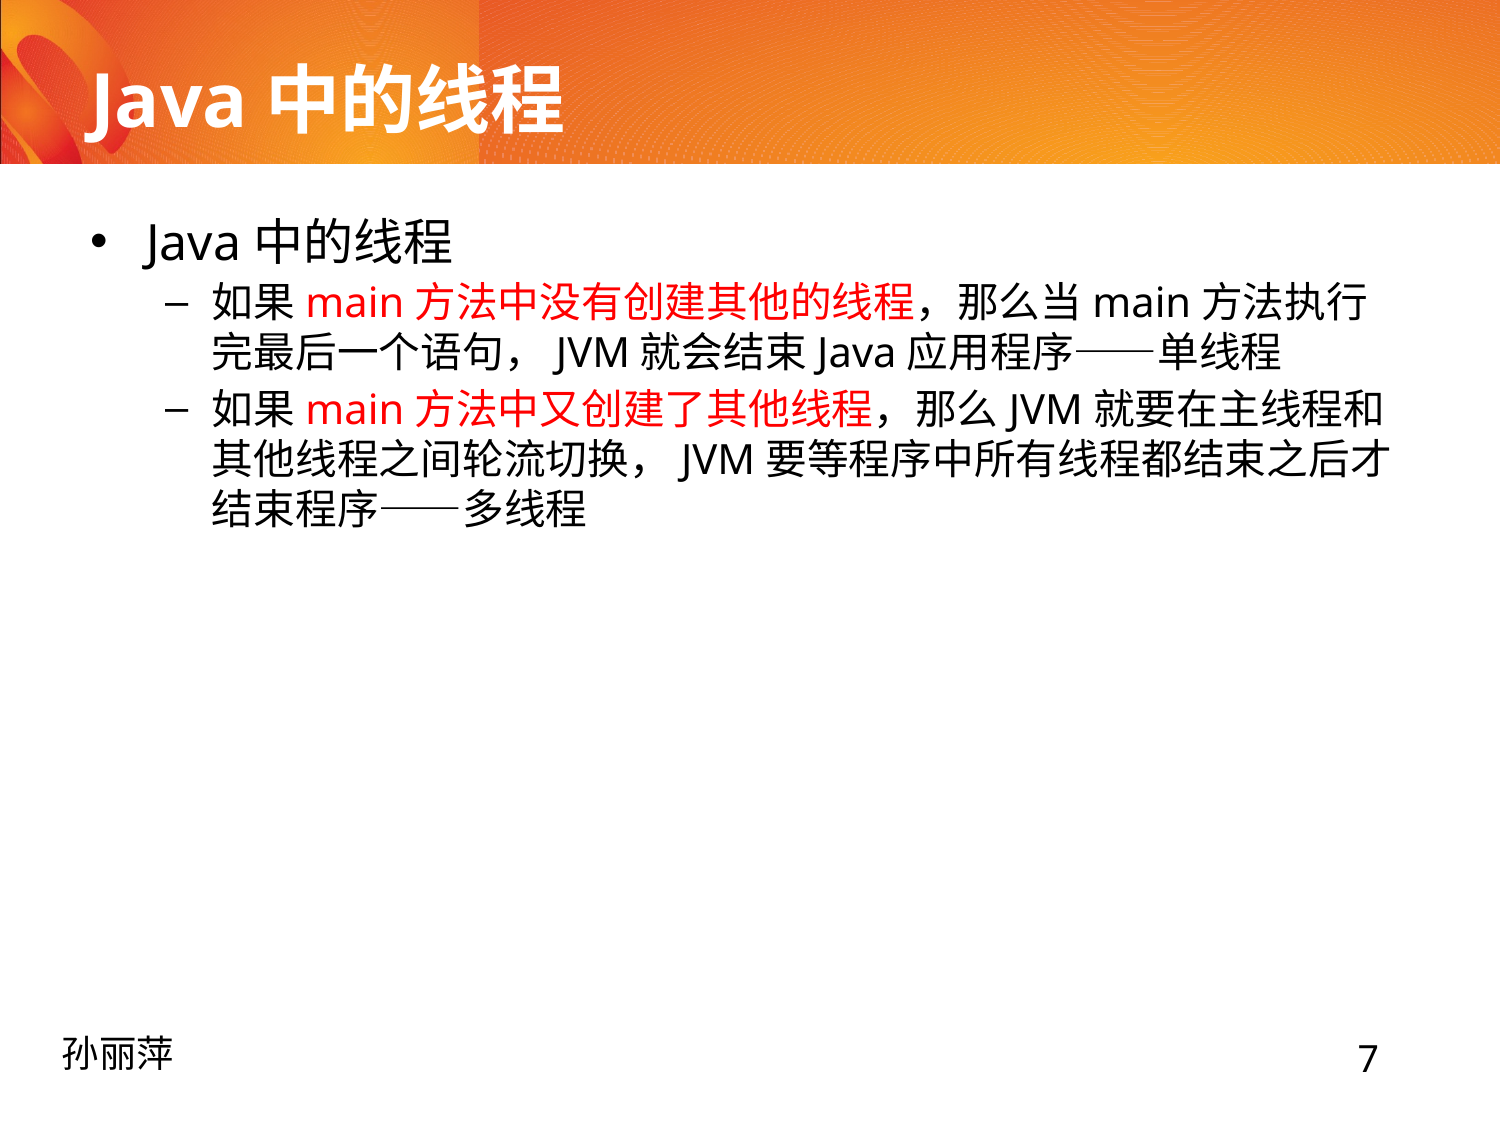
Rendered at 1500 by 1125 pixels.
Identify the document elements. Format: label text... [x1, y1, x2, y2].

list Java中的线程 如果main方法中没有创建其他的线程，那么当main方法执行完最后一个语句，JVM就会结束Java应用程序——单线程 如果main方法中又创建了其他线程，那么JVM就要在主线程和其他线程之间轮流切换，JVM要等程序中所有线程都结束之后才结束程序——多线程 [75, 190, 1425, 1005]
title Java中的线程 [75, 45, 1425, 167]
picture [0, 0, 1500, 164]
